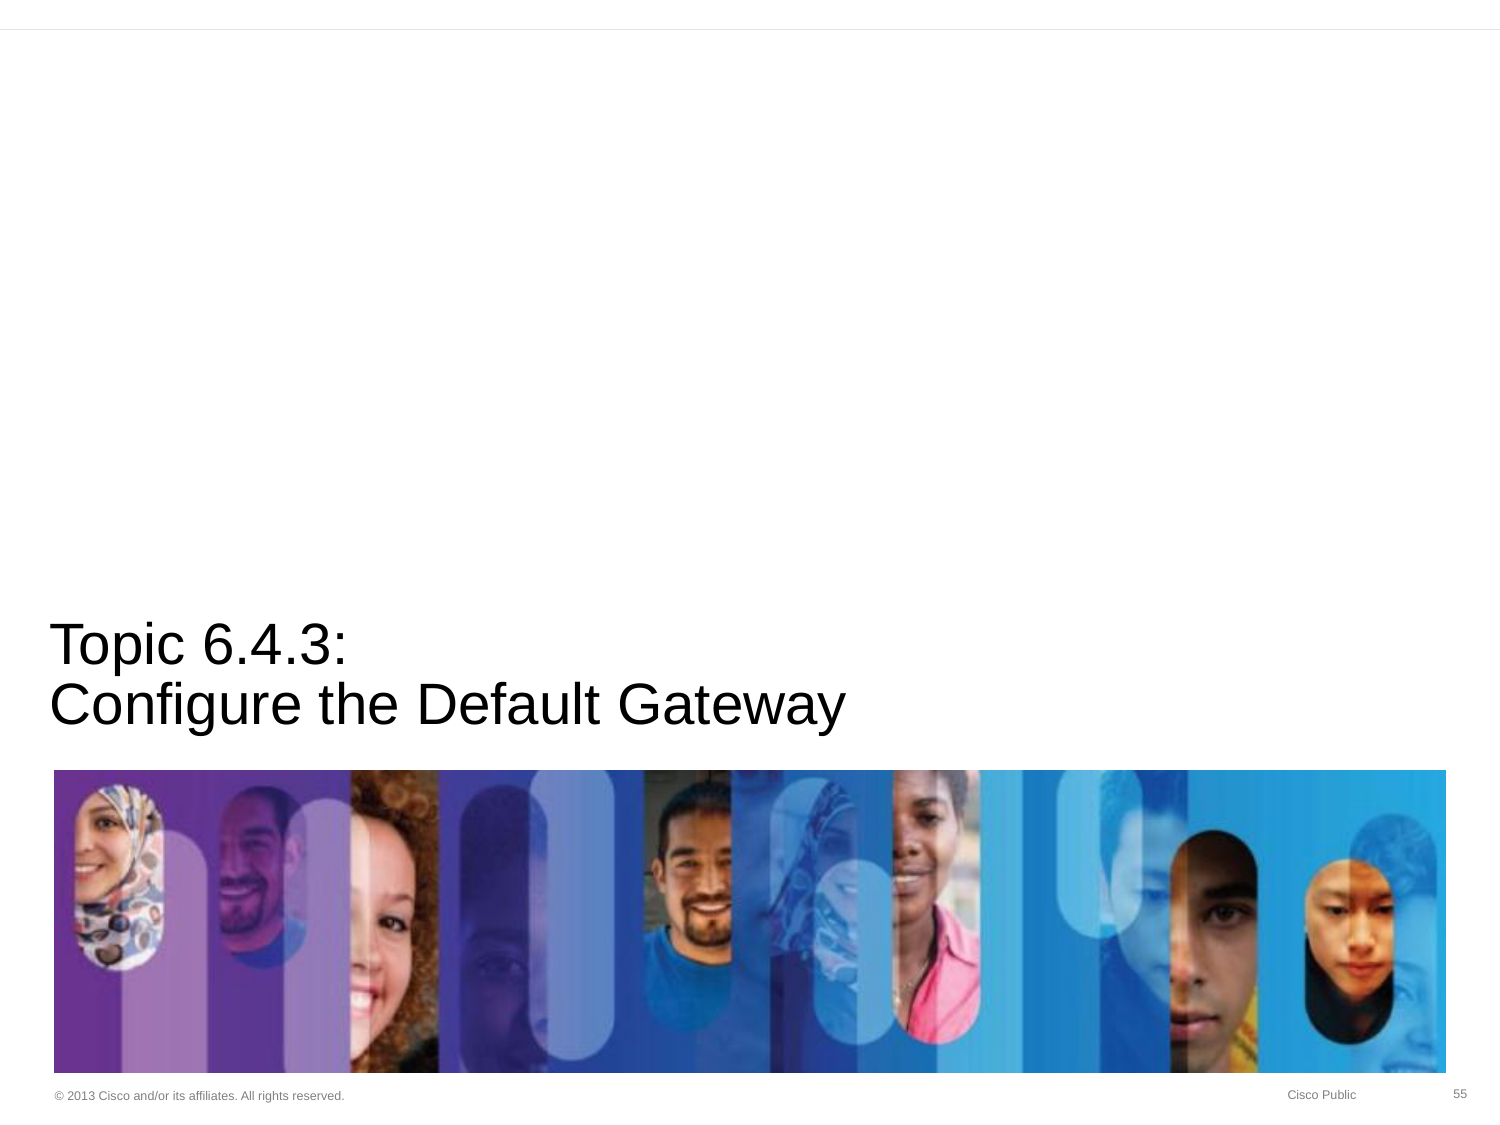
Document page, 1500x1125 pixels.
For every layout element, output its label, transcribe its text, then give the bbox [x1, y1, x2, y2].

title Topic 6.4.3: Configure the Default Gateway [36, 65, 1439, 744]
picture [54, 770, 1446, 1073]
